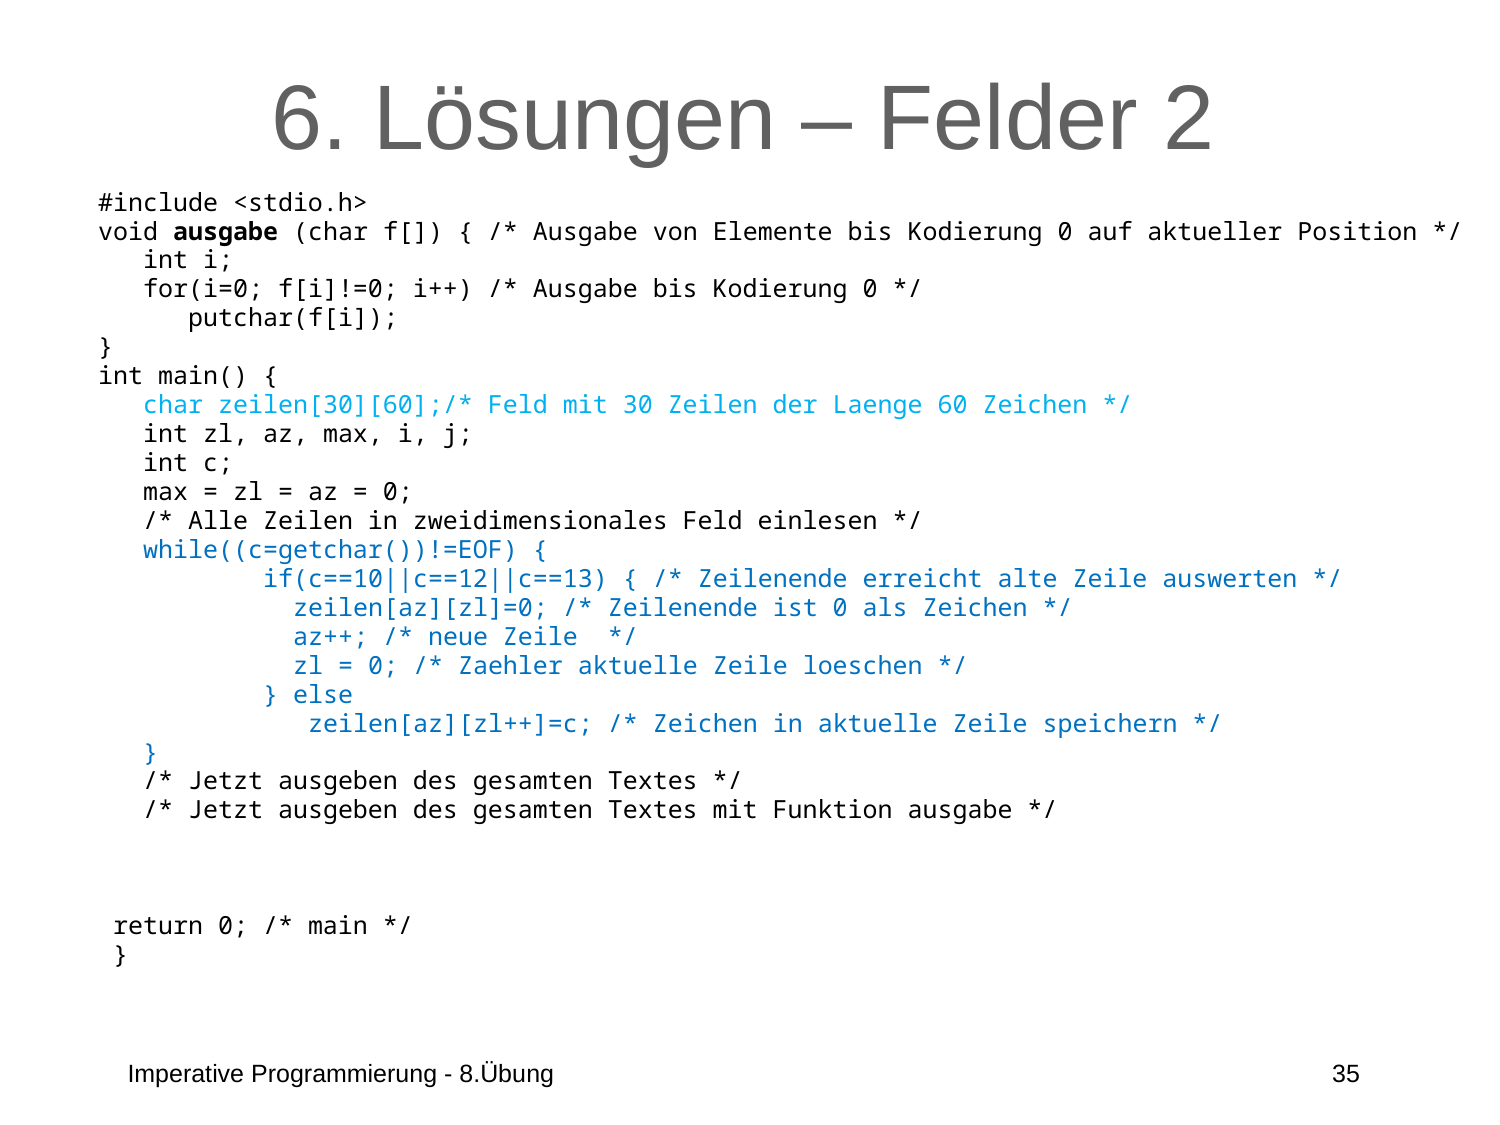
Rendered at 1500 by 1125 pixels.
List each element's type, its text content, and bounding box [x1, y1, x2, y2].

slide_number 35 [1259, 1049, 1376, 1101]
list #include <stdio.h> void ausgabe (char f[]) { /* Ausgabe von Elemente bis Kodierung 0 auf aktueller Position */ int i; for(i=0; f[i]!=0; i++) /* Ausgabe bis Kodierung 0 */ putchar(f[i]); } int main() { char zeilen[30][60];/* Feld mit 30 Zeilen der Laenge 60 Zeichen */ int zl, az, max, i, j; int c; max = zl = az = 0; /* Alle Zeilen in zweidimensionales Feld einlesen */ while((c=getchar())!=EOF) { if(c==10||c==12||c==13) { /* Zeilenende erreicht alte Zeile auswerten */ zeilen[az][zl]=0; /* Zeilenende ist 0 als Zeichen */ az++; /* neue Zeile */ zl = 0; /* Zaehler aktuelle Zeile loeschen */ } else zeilen[az][zl++]=c; /* Zeichen in aktuelle Zeile speichern */ } /* Jetzt ausgeben des gesamten Textes */ /* Jetzt ausgeben des gesamten Textes mit Funktion ausgabe */ return 0; /* main */ } [17, 184, 1495, 973]
title 6. Lösungen – Felder 2 [99, 24, 1388, 184]
footer Imperative Programmierung - 8.Übung [111, 1049, 1259, 1101]
